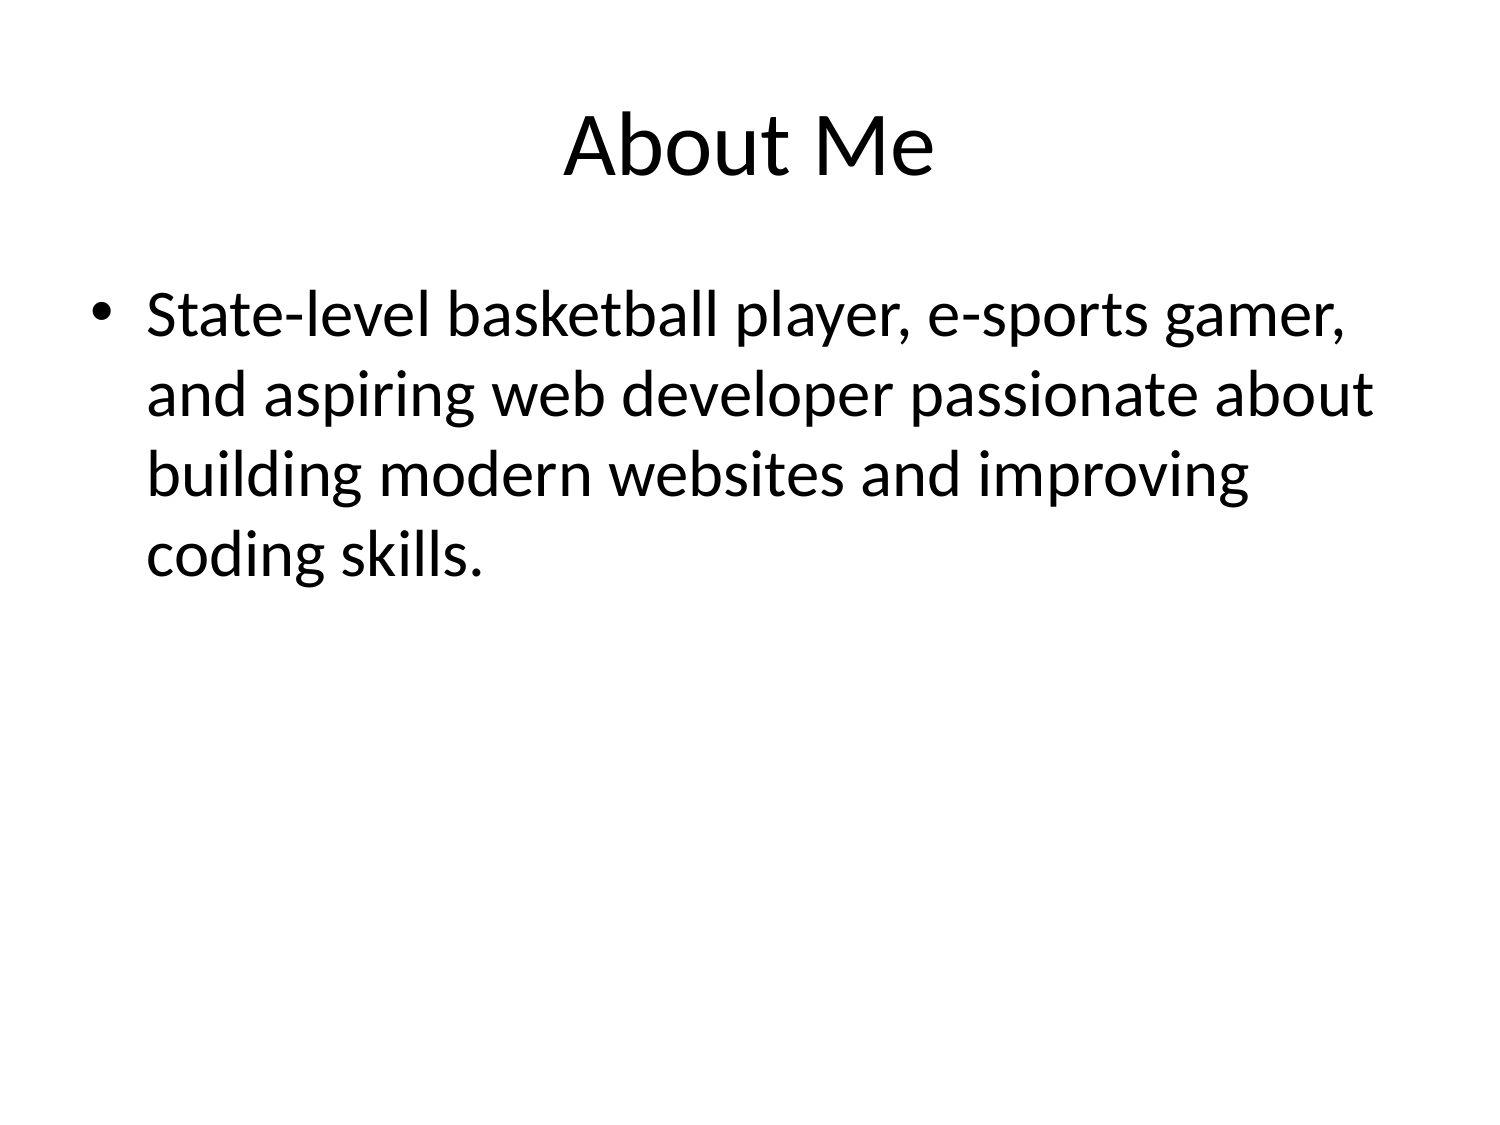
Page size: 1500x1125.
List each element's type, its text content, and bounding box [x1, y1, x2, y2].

list State-level basketball player, e-sports gamer, and aspiring web developer passionate about building modern websites and improving coding skills. [75, 262, 1425, 1005]
title About Me [75, 45, 1425, 233]
